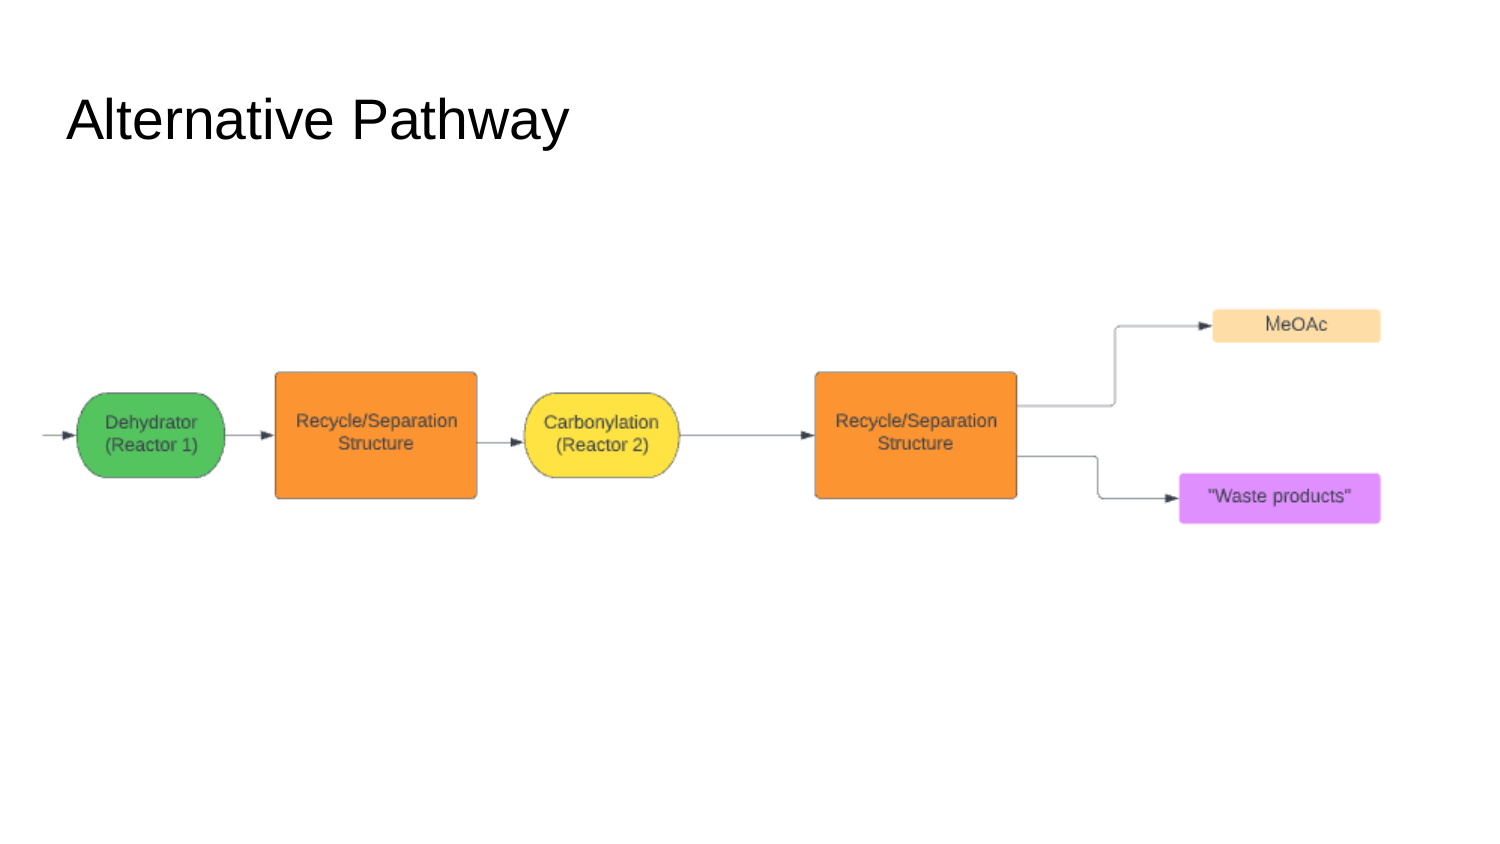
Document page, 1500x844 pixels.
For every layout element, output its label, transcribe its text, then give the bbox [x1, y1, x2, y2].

picture [0, 220, 1500, 623]
title Alternative Pathway [51, 72, 1449, 167]
